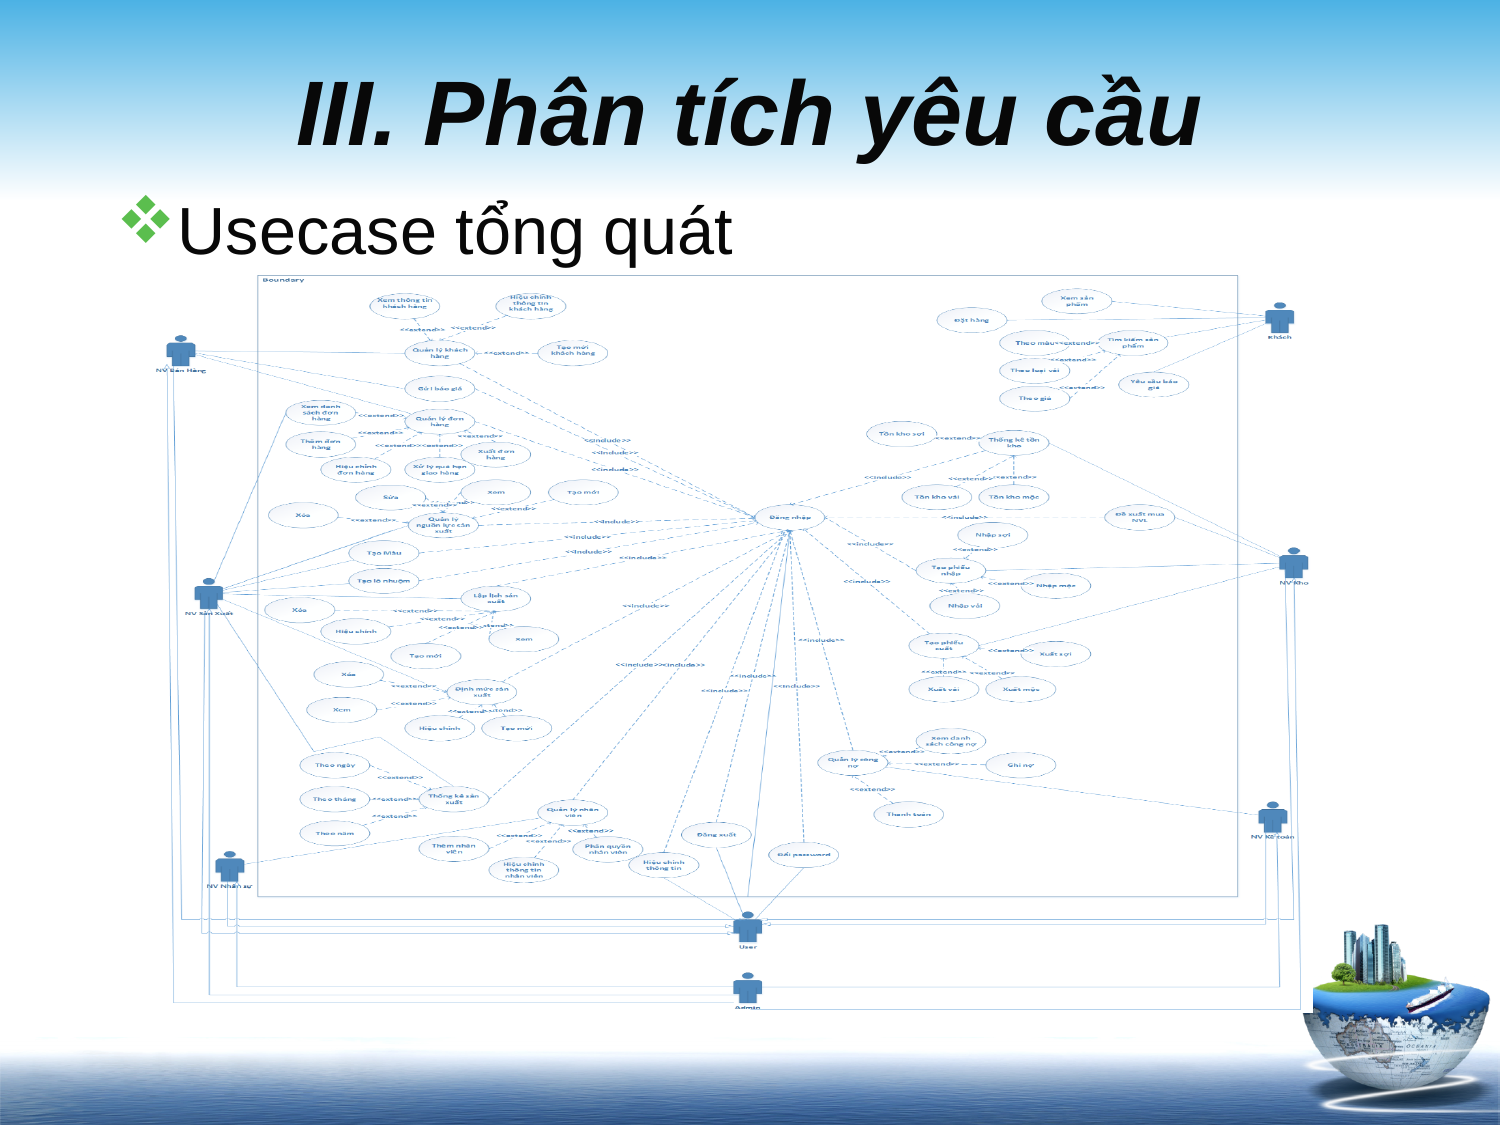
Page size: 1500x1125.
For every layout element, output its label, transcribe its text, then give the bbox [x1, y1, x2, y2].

list Usecase tổng quát [101, 179, 1386, 1013]
title III. Phân tích yêu cầu [74, 37, 1426, 181]
picture [0, 274, 1500, 1125]
